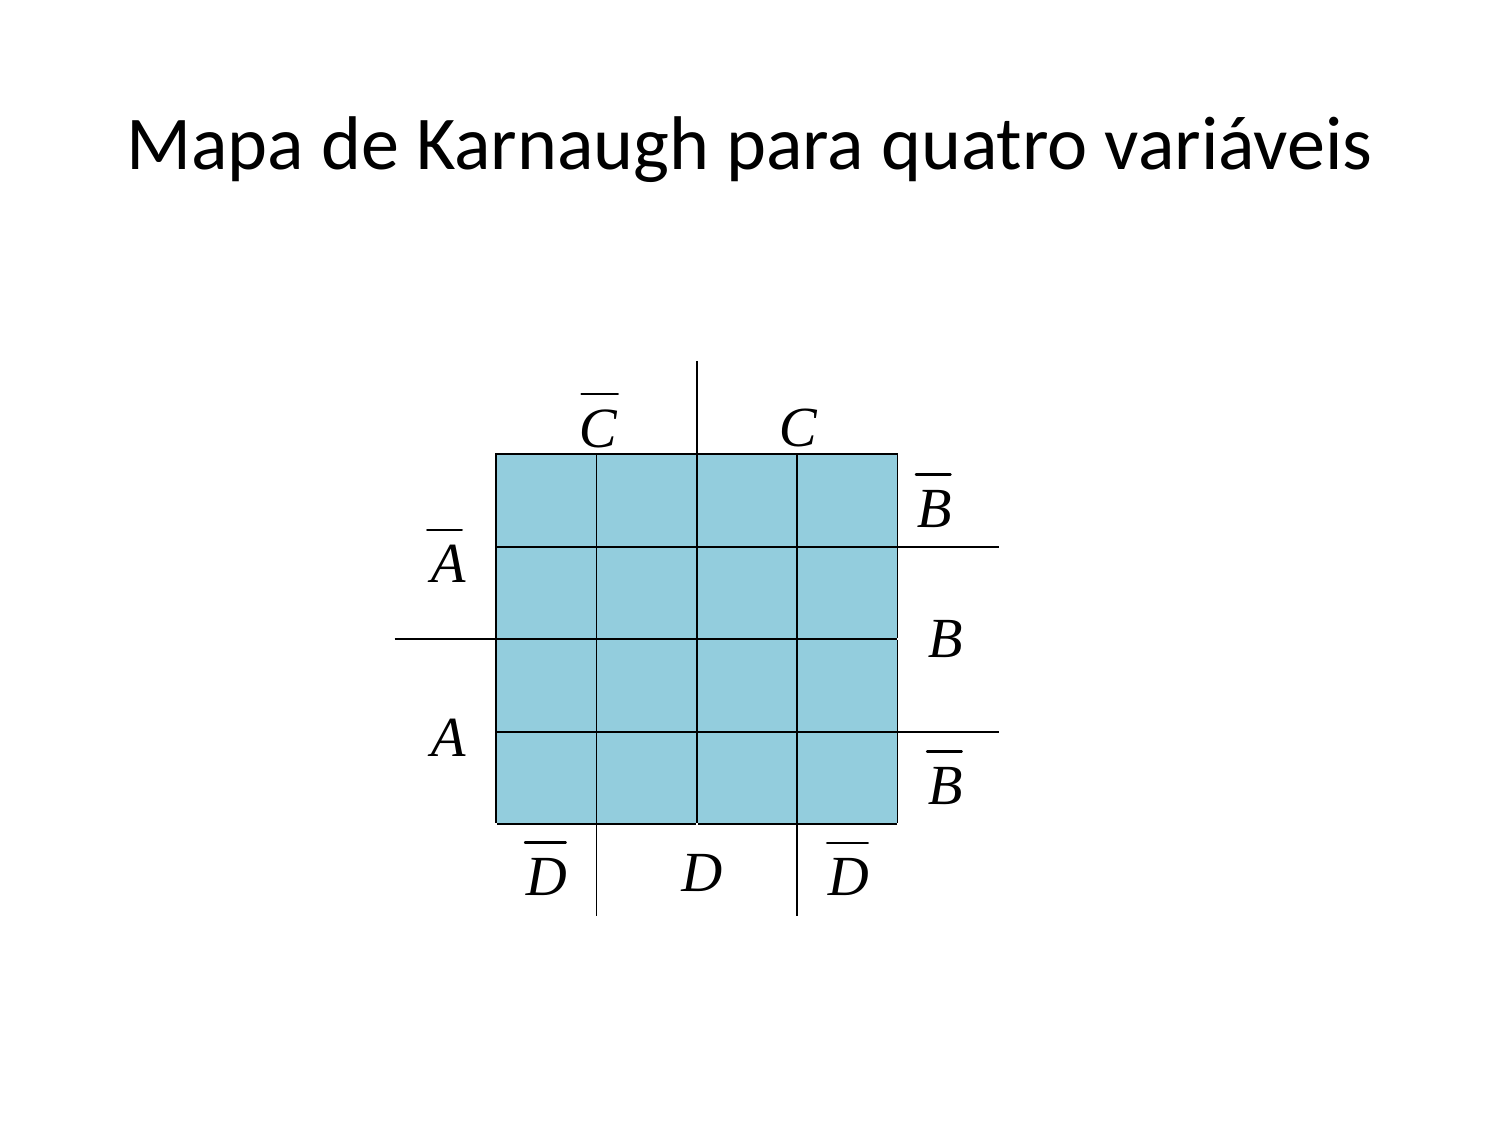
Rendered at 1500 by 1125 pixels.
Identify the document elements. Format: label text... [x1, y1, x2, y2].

title Mapa de Karnaugh para quatro variáveis [75, 45, 1425, 233]
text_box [395, 361, 999, 918]
